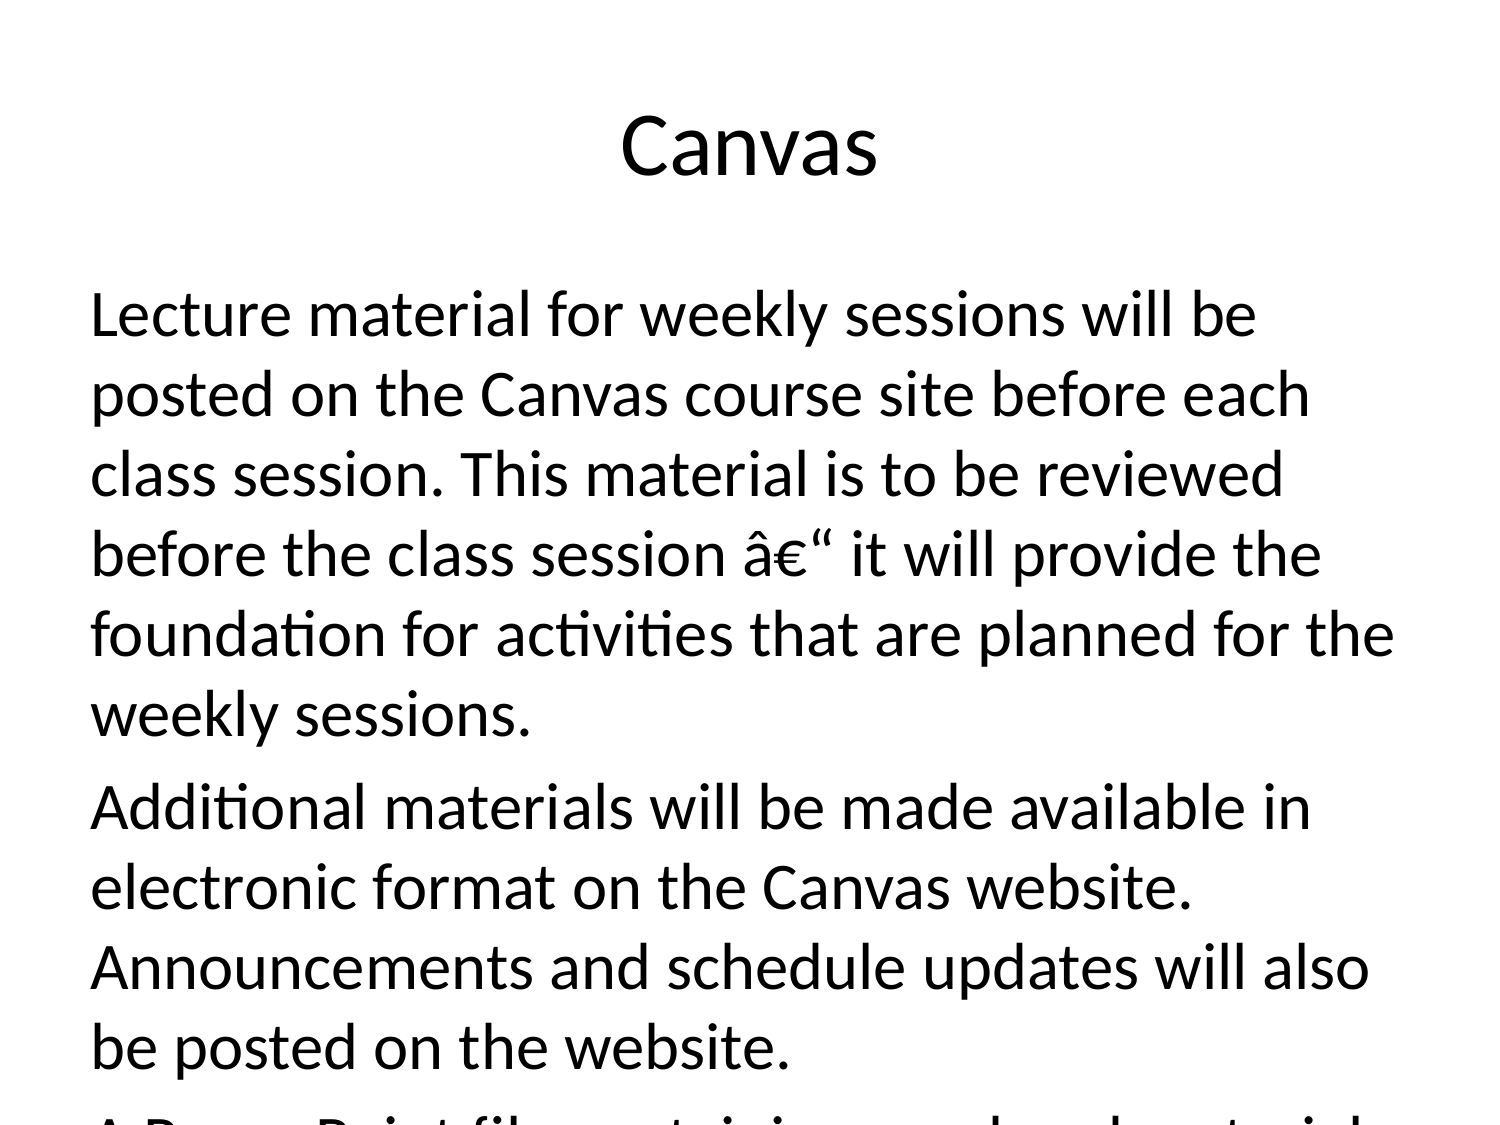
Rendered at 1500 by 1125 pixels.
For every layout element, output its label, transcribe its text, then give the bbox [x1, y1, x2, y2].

title Canvas [75, 45, 1425, 233]
list Lecture material for weekly sessions will be posted on the Canvas course site before each class session. This material is to be reviewed before the class session â€“ it will provide the foundation for activities that are planned for the weekly sessions. Additional materials will be made available in electronic format on the Canvas website. Announcements and schedule updates will also be posted on the website. A PowerPoint file containing overhead material for each session will be posted on Canvas before the class. You are responsible for having the material in this file available to refer to - either by downloading the file to your computer or by printing it out in a format for note-taking. Students who are assigned to lead discussions are expected to include this material in their discussions. In order to prepare the recording of the oral presentation of your research project, you will need to use a computer on which you can install Panopto â€“ you will need administratorâ€™s rights to install the program. You will also need to have a microphone connected to the computer you are using for the recording â€“ either as an “inboard” mic (e.g., most laptops) or plugged into a microphone/USB jack (e.g., many/most desktop computers). You will receive detailed information regarding how to prepare your presentation recording and upload it to the Canvas course site. Many materials on the Canvas website can be read and/or printed with a standard web browser. Other items require Adobe Acrobat Reader to view. [75, 262, 1425, 1005]
